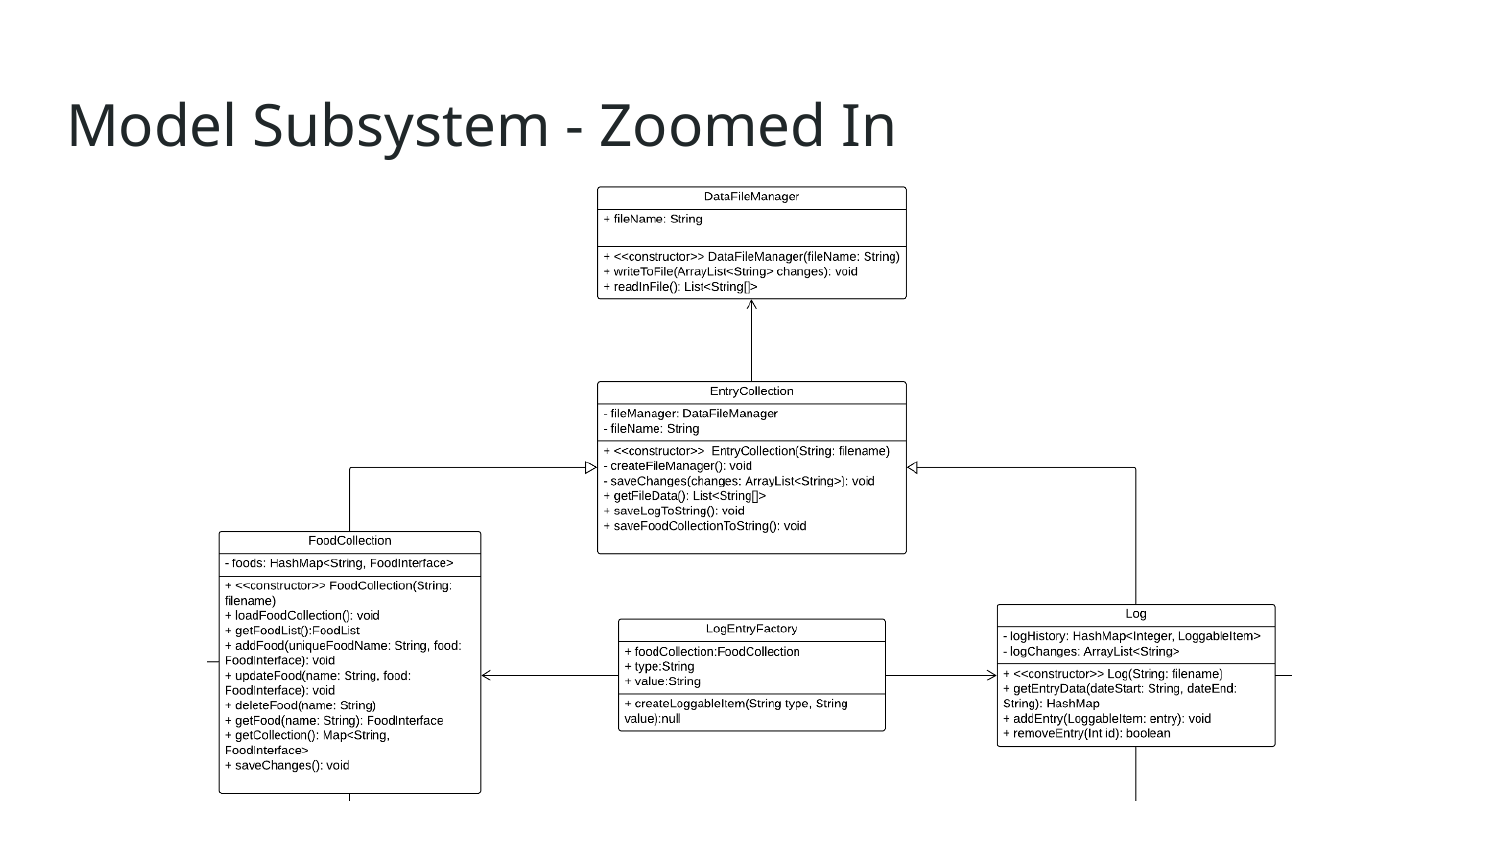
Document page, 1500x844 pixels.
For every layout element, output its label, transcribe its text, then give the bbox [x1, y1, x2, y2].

picture [207, 173, 1293, 801]
title Model Subsystem - Zoomed In [51, 72, 1449, 167]
